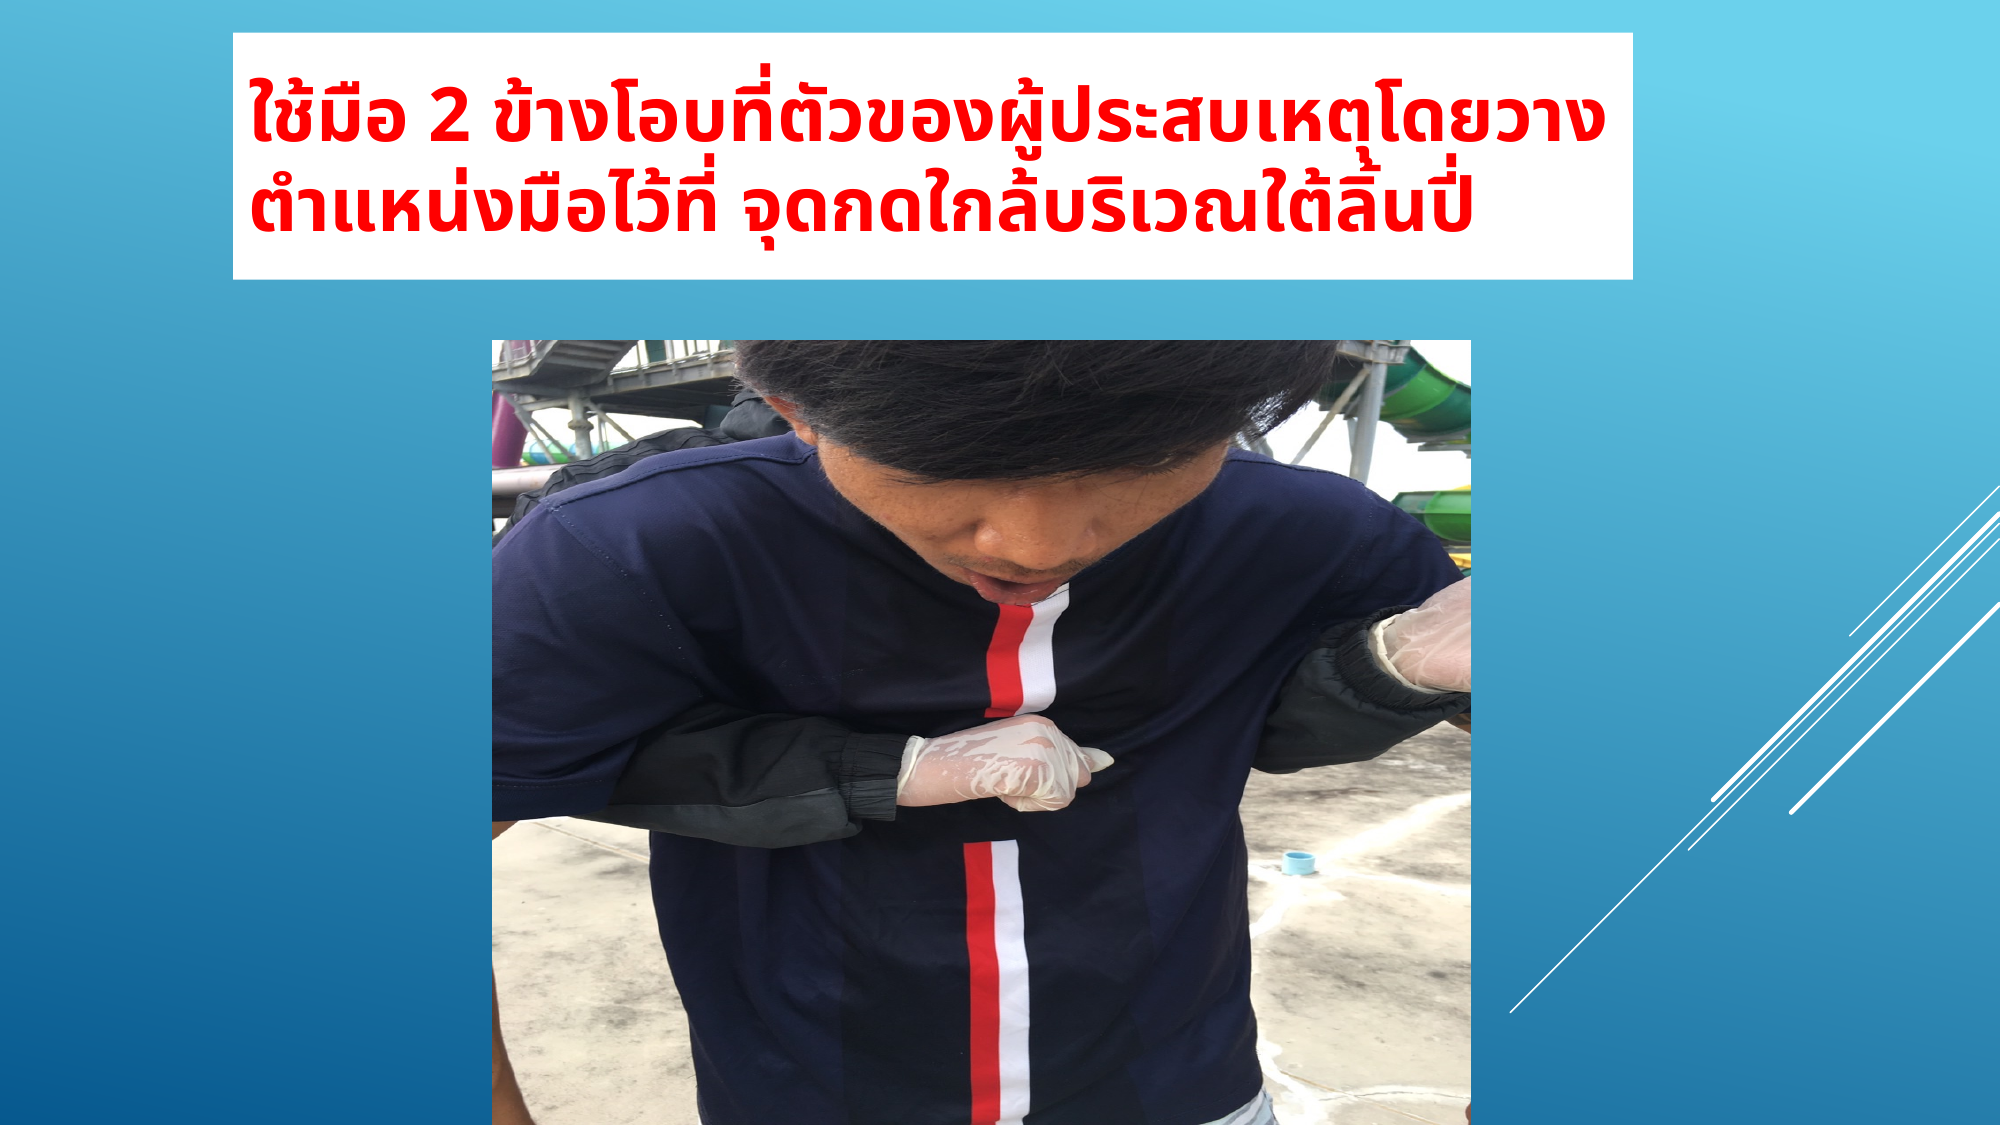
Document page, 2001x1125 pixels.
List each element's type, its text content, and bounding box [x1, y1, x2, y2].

picture [492, 340, 1471, 1125]
title ใช้มือ 2 ข้างโอบที่ตัวของผู้ประสบเหตุโดยวางตำแหน่งมือไว้ที่ จุดกดใกล้บริเวณใต้ลิ้นปี่ [233, 32, 1633, 280]
